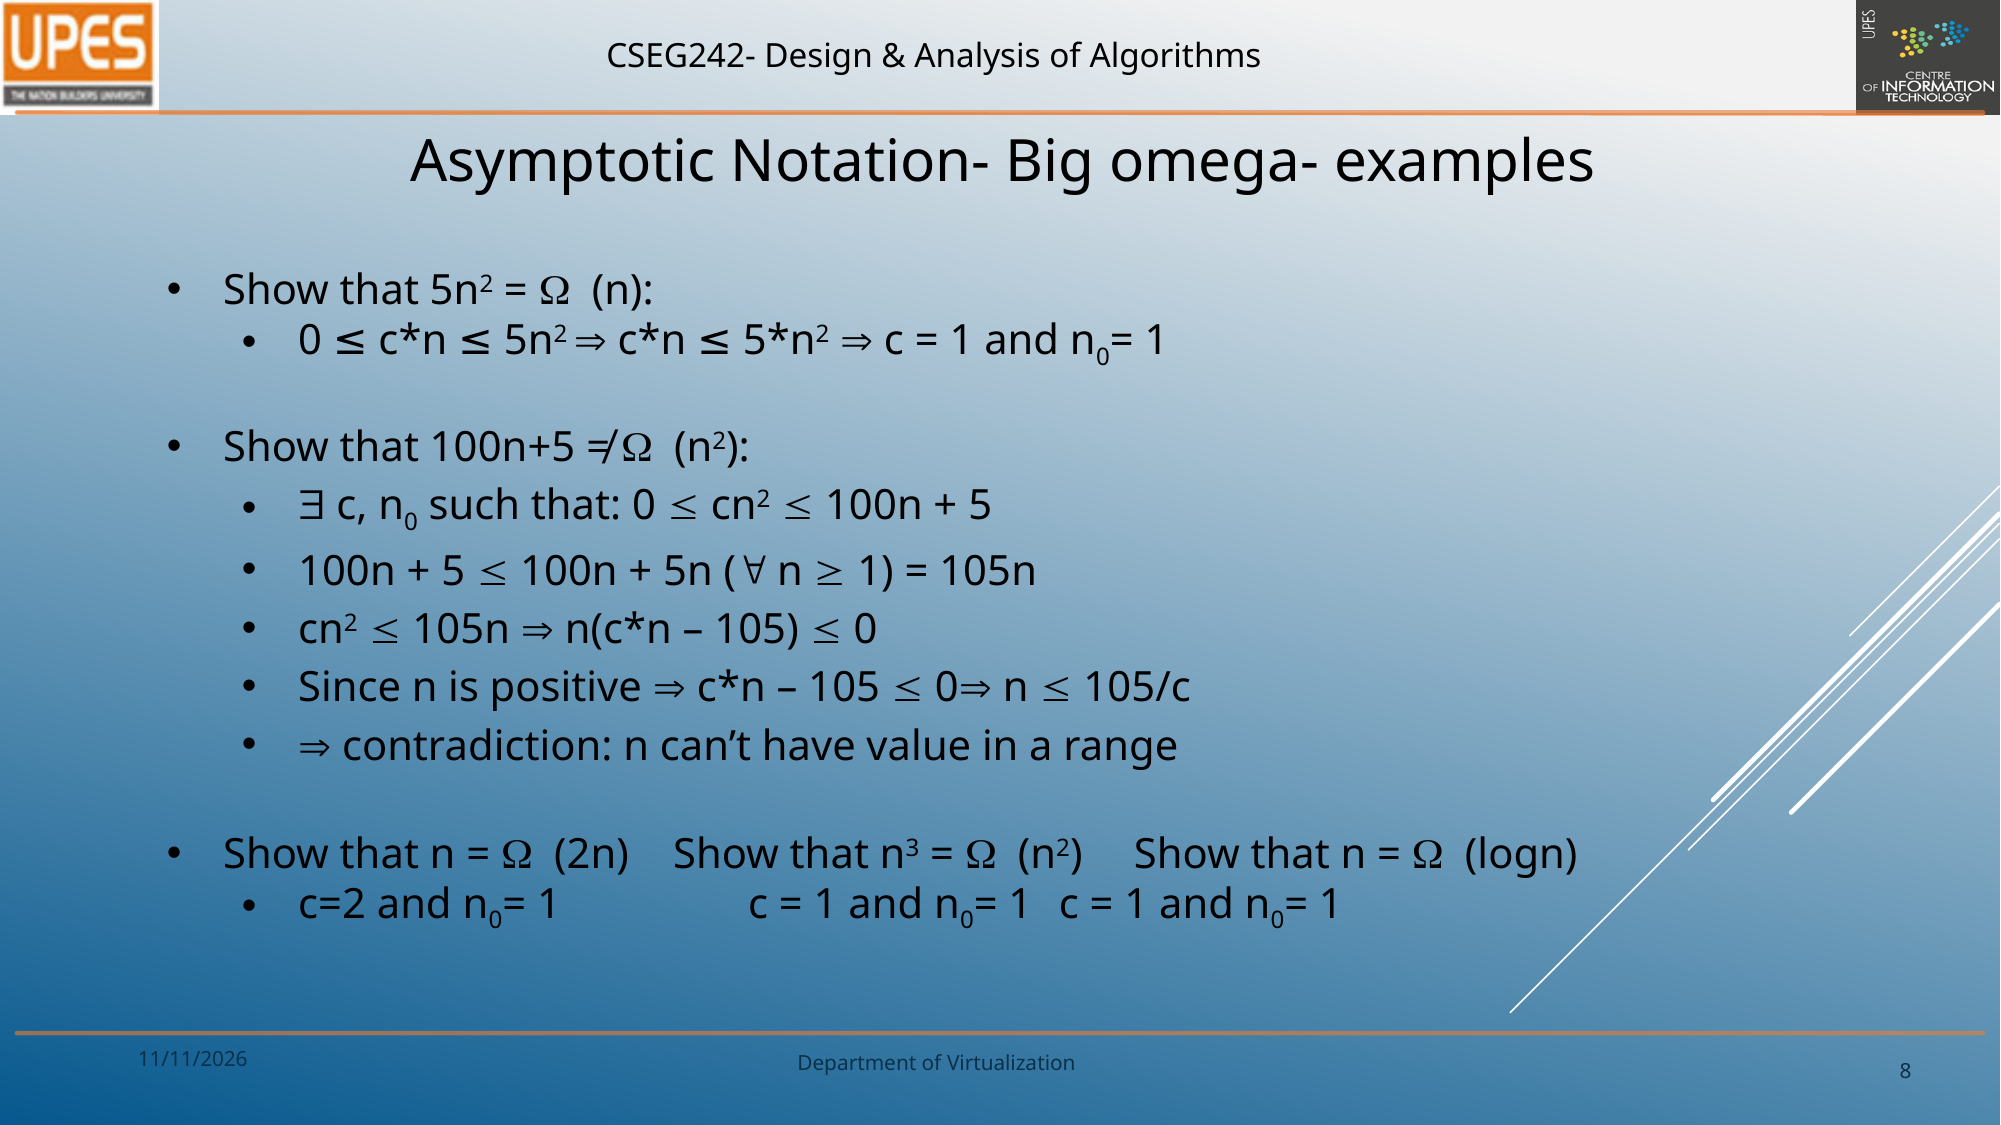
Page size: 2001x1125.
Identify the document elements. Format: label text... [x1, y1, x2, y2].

text_box Asymptotic Notation- Big omega- examples Show that 5n2 = W (n): 0 ≤ c*n ≤ 5n2  c*n ≤ 5*n2  c = 1 and n0= 1 Show that 100n+5 ≠ W (n2):  c, n0 such that: 0  cn2  100n + 5 100n + 5  100n + 5n ( n  1) = 105n cn2  105n  n(c*n – 105)  0 Since n is positive  c*n – 105  0 n  105/c  contradiction: n can’t have value in a range Show that n = W (2n) Show that n3 = W (n2) Show that n = W (logn) c=2 and n0= 1 c = 1 and n0= 1 c = 1 and n0= 1 [152, 115, 1854, 992]
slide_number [0, 1038, 263, 1099]
picture [1856, 0, 2000, 115]
picture [0, 0, 159, 115]
footer Department of Virtualization [317, 1041, 1555, 1102]
slide_number 8 [1755, 1038, 1927, 1094]
